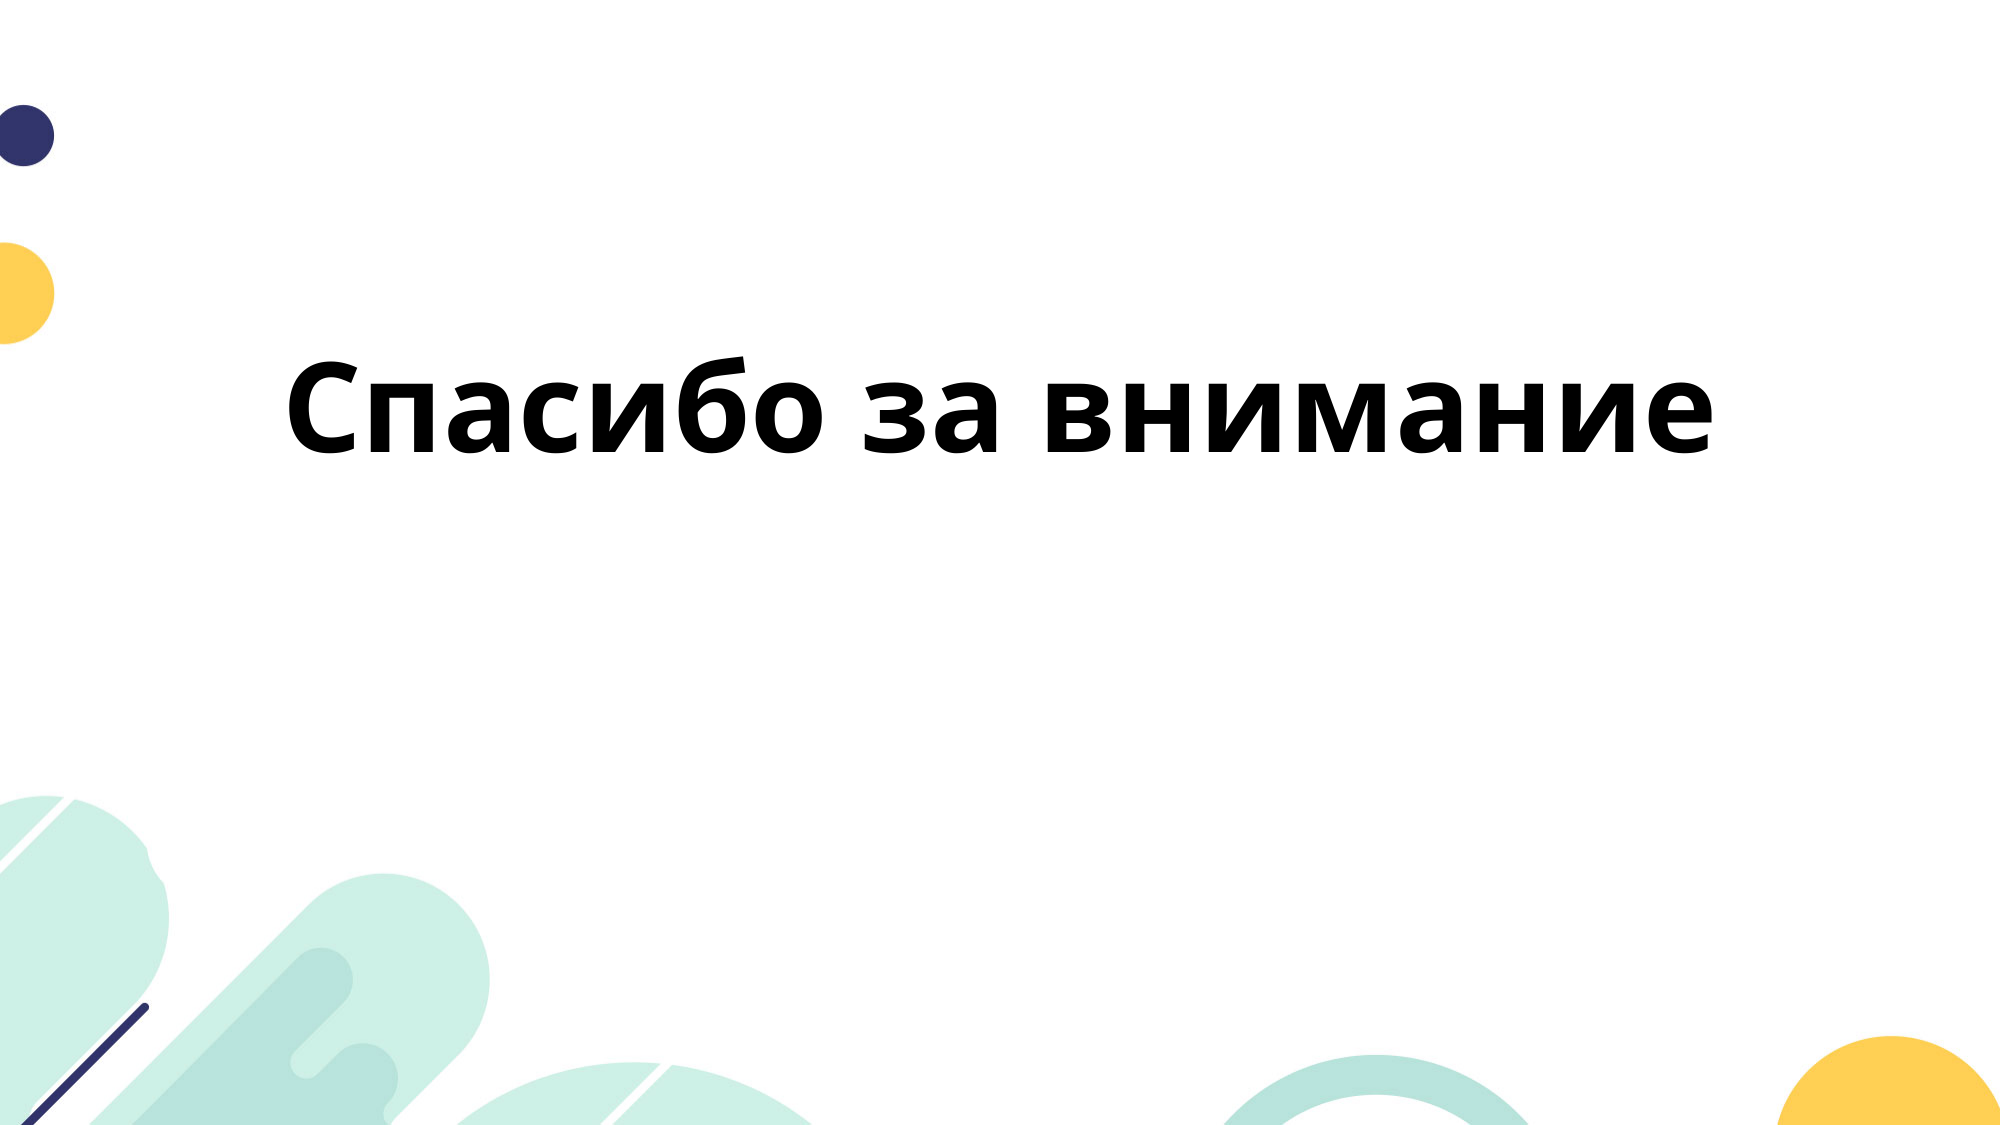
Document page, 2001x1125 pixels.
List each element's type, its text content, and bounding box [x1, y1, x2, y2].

text_box Спасибо за внимание [267, 320, 1733, 486]
picture [0, 0, 2000, 1125]
